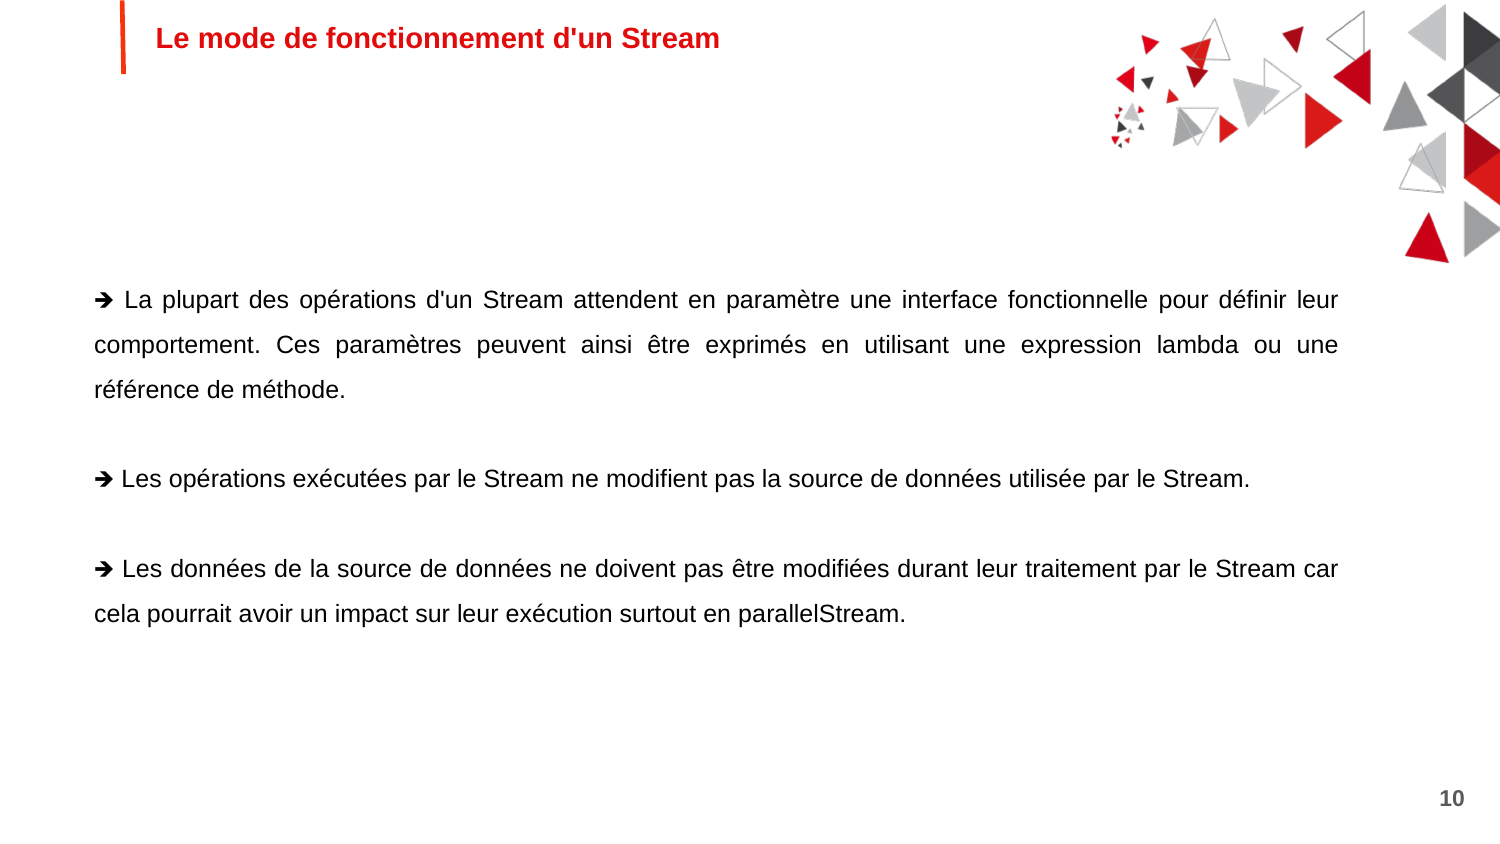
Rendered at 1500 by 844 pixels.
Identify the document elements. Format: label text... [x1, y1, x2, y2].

slide_number ‹#› [1389, 764, 1480, 830]
text_box 🡺 La plupart des opérations d'un Stream attendent en paramètre une interface fonctionnelle pour définir leur comportement. Ces paramètres peuvent ainsi être exprimés en utilisant une expression lambda ou une référence de méthode. 🡺 Les opérations exécutées par le Stream ne modifient pas la source de données utilisée par le Stream. 🡺 Les données de la source de données ne doivent pas être modifiées durant leur traitement par le Stream car cela pourrait avoir un impact sur leur exécution surtout en parallelStream. [62, 133, 1357, 643]
text_box Le mode de fonctionnement d'un Stream [140, 4, 793, 70]
picture [1110, 0, 1500, 268]
